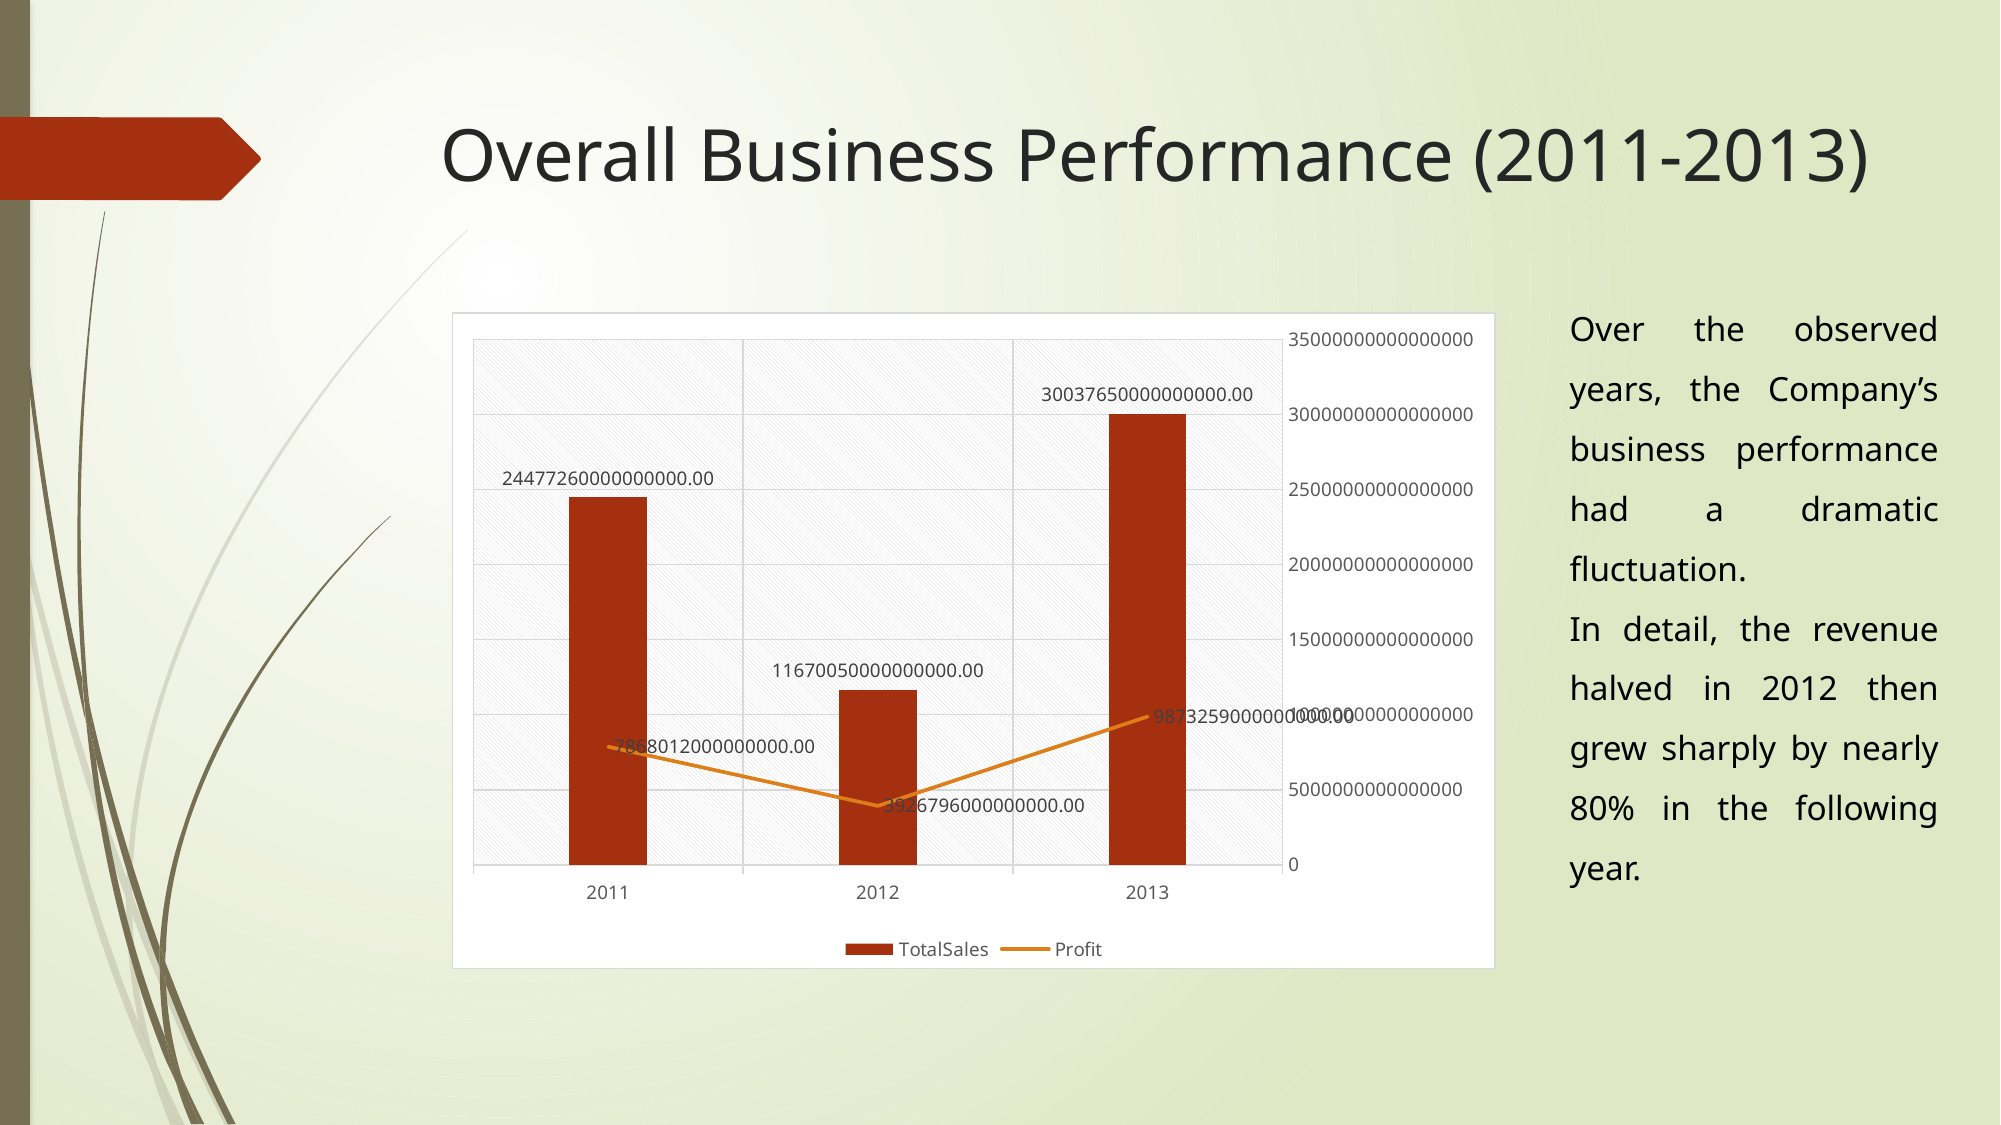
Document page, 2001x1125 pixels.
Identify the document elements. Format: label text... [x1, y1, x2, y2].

chart [451, 311, 1497, 970]
text_box Over the observed years, the Company’s business performance had a dramatic fluctuation. In detail, the revenue halved in 2012 then grew sharply by nearly 80% in the following year. [1554, 280, 1955, 895]
title Overall Business Performance (2011-2013) [425, 102, 1888, 214]
